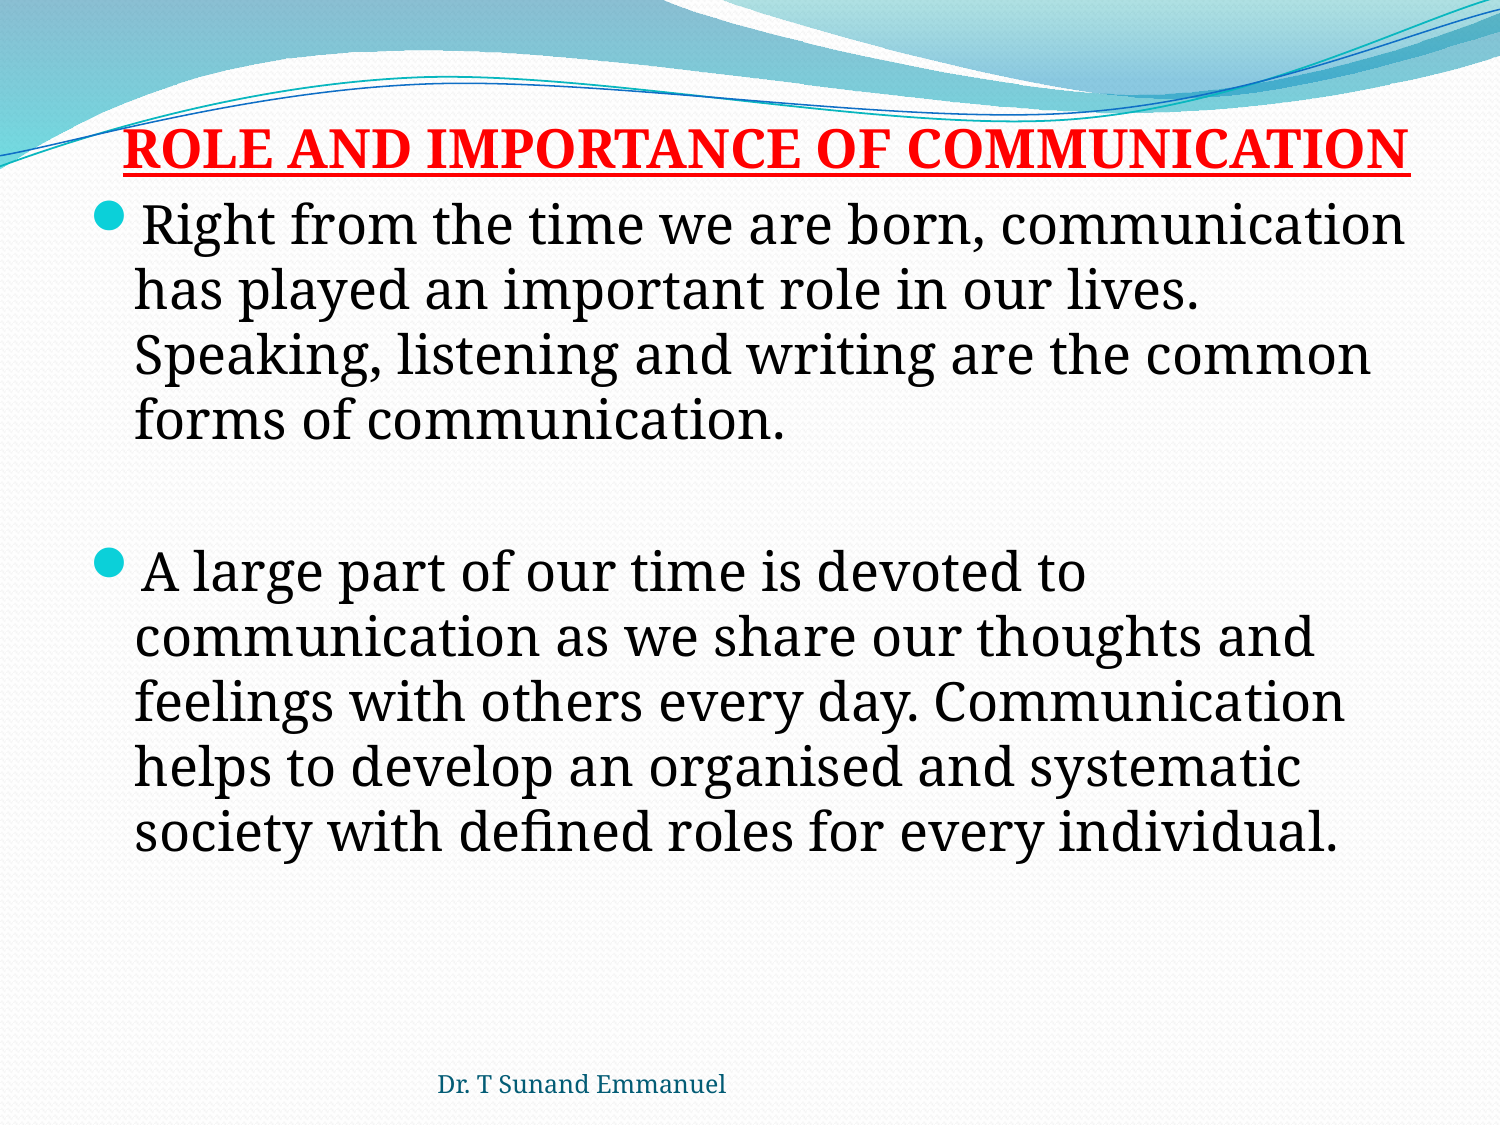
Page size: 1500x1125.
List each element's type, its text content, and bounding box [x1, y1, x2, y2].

list ROLE AND IMPORTANCE OF COMMUNICATION Right from the time we are born, communication has played an important role in our lives. Speaking, listening and writing are the common forms of communication. A large part of our time is devoted to communication as we share our thoughts and feelings with others every day. Communication helps to develop an organised and systematic society with defined roles for every individual. [75, 30, 1459, 1005]
footer Dr. T Sunand Emmanuel [437, 1042, 988, 1103]
